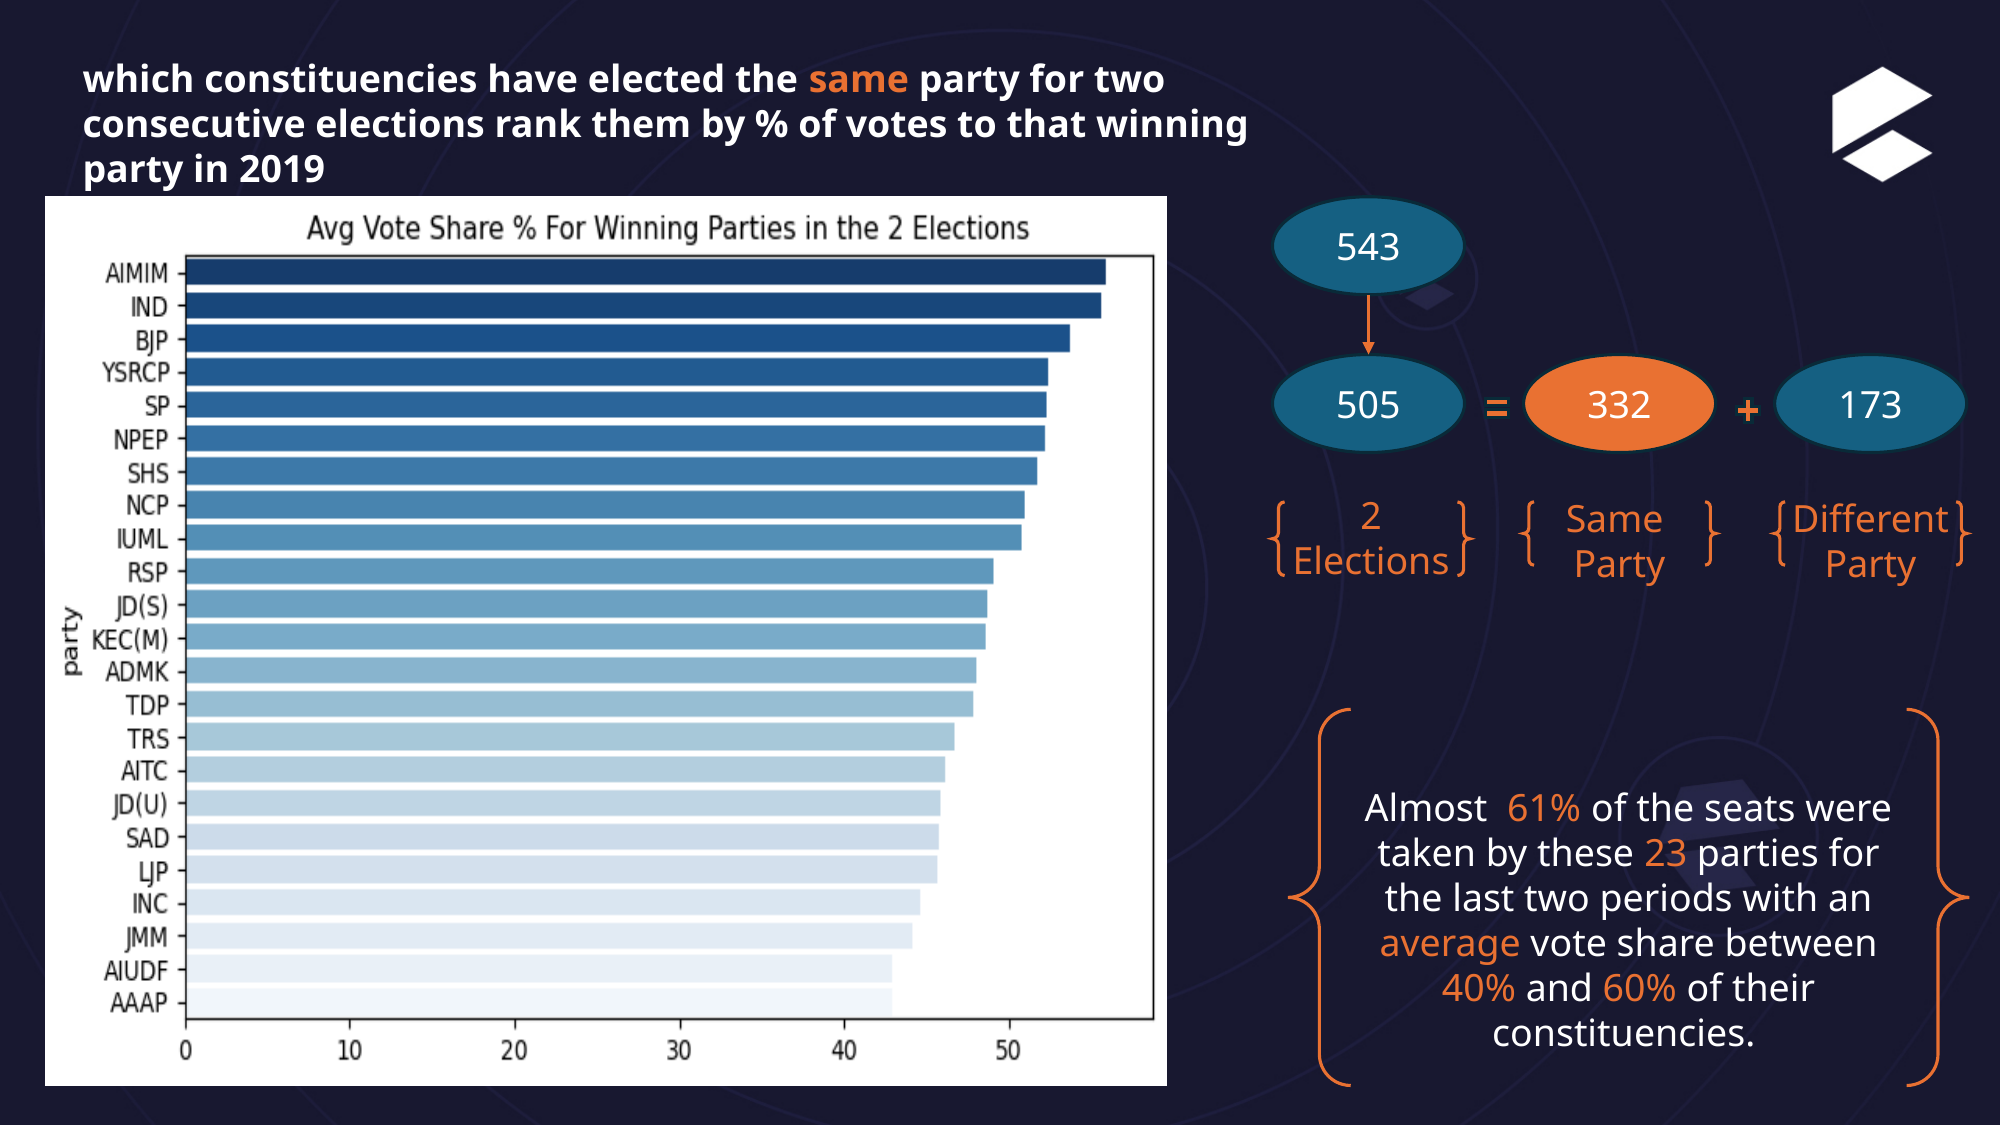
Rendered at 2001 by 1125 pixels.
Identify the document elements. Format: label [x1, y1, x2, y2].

picture [0, 0, 2000, 1125]
text_box [1287, 708, 1970, 1086]
text_box [1271, 196, 1968, 592]
